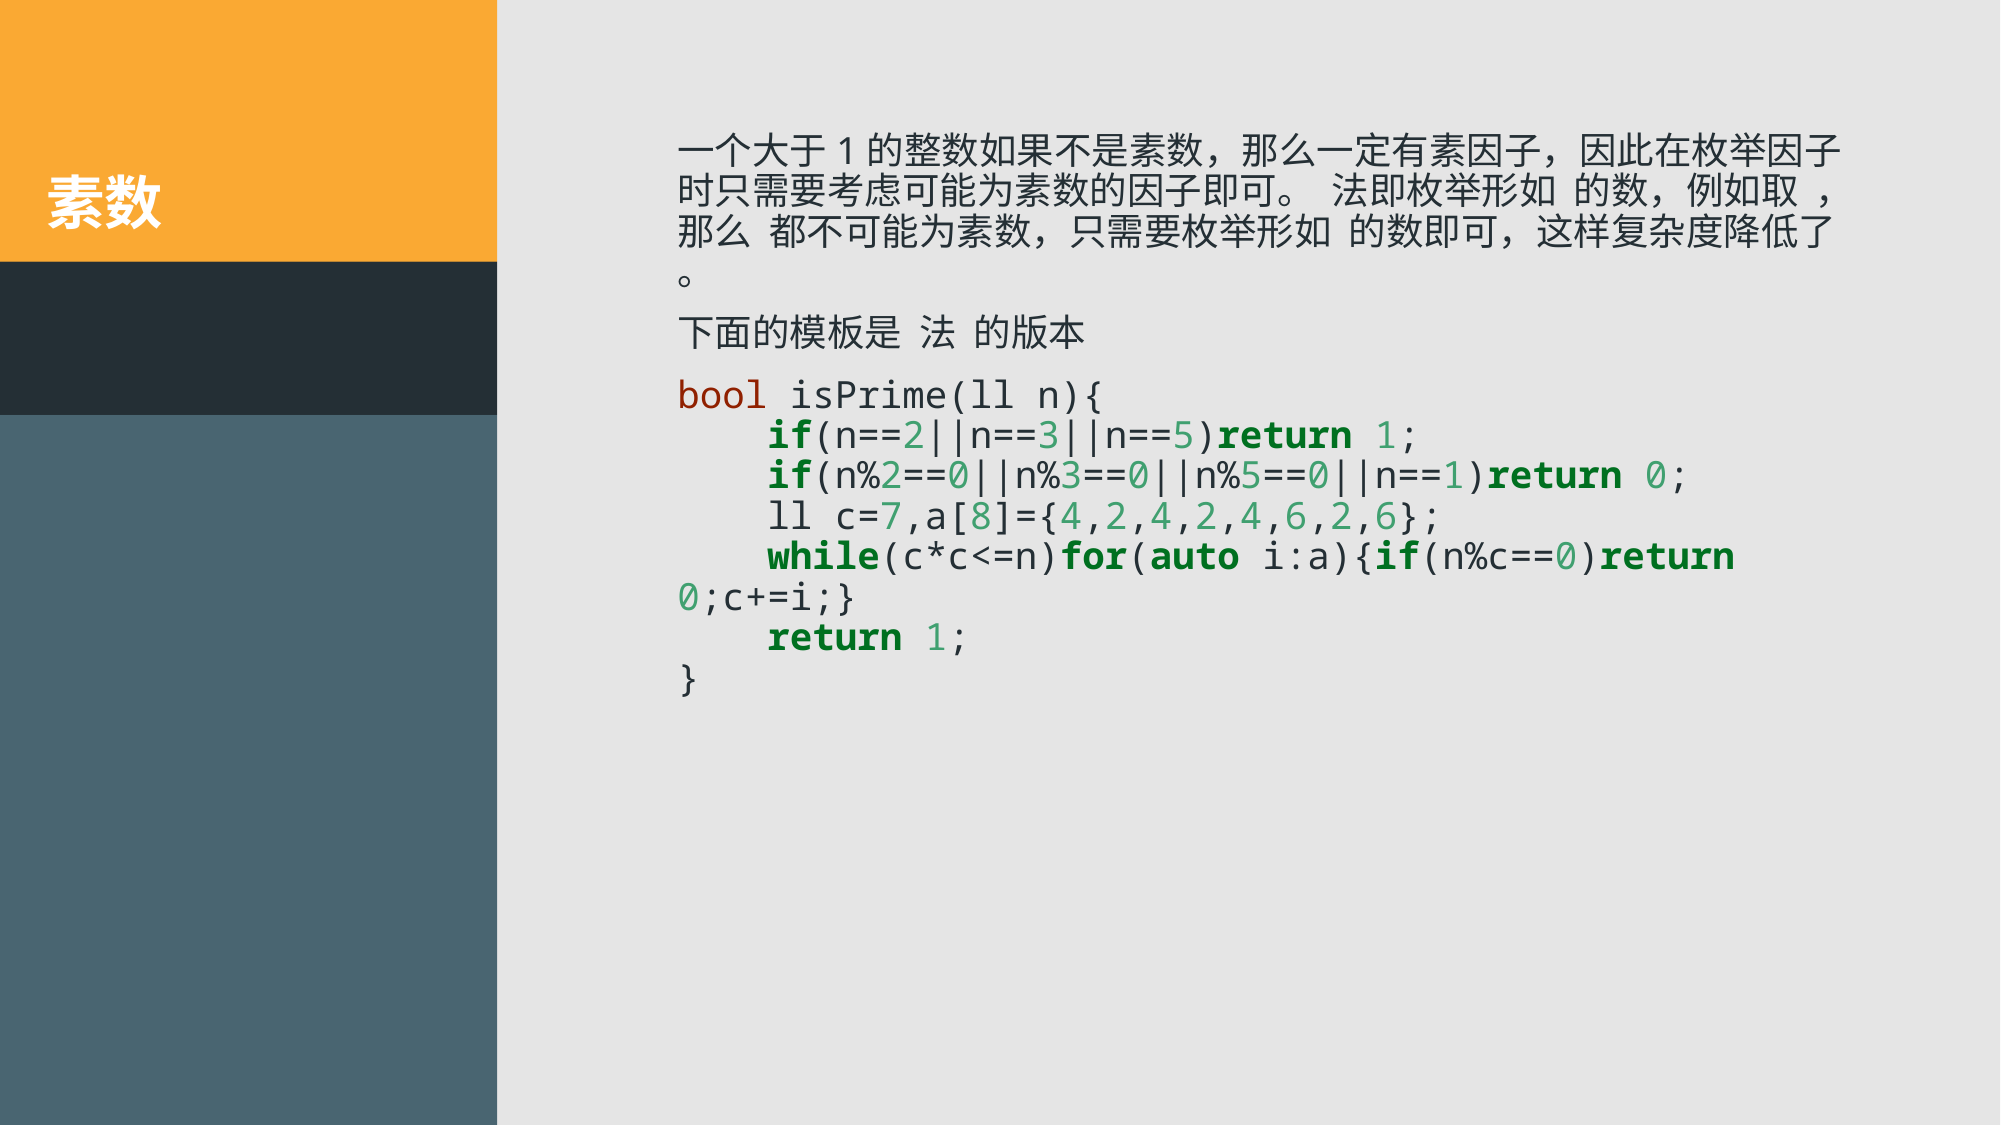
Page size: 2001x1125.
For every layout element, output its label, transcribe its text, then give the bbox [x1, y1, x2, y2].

title 素数 [31, 154, 459, 257]
picture [0, 0, 2001, 1125]
